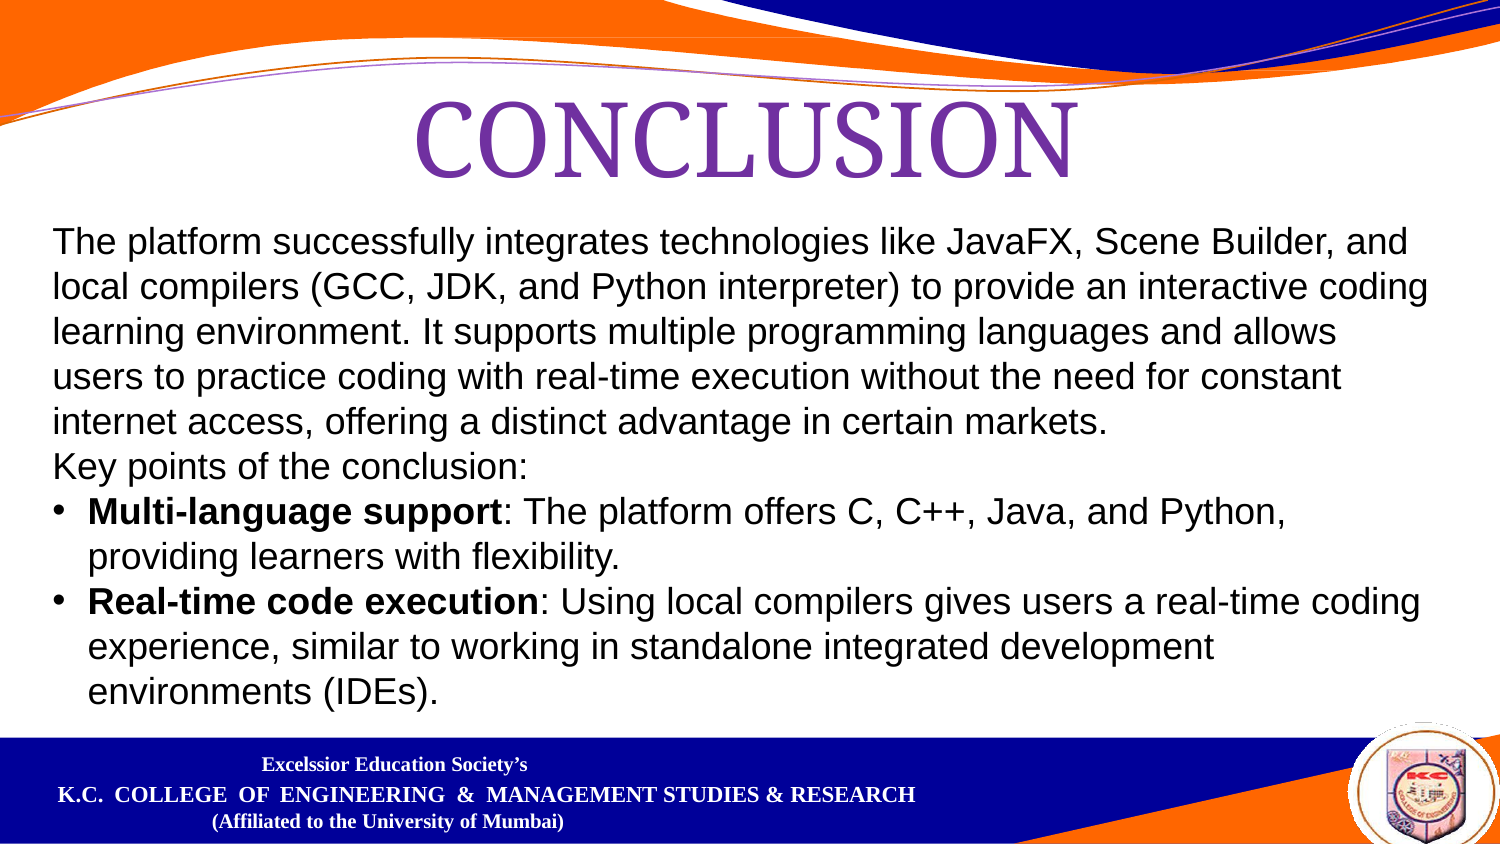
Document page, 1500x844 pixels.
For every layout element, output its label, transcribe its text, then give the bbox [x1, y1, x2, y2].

title CONCLUSION [109, 0, 1391, 209]
text_box The platform successfully integrates technologies like JavaFX, Scene Builder, and local compilers (GCC, JDK, and Python interpreter) to provide an interactive coding learning environment. It supports multiple programming languages and allows users to practice coding with real-time execution without the need for constant internet access, offering a distinct advantage in certain markets. Key points of the conclusion: Multi-language support: The platform offers C, C++, Java, and Python, providing learners with flexibility. Real-time code execution: Using local compilers gives users a real-time coding experience, similar to working in standalone integrated development environments (IDEs). [37, 209, 1450, 764]
picture [1347, 721, 1500, 844]
text_box Excelssior Education Society’s K.C. COLLEGE OF ENGINEERING & MANAGEMENT STUDIES & RESEARCH (Affiliated to the University of Mumbai) [55, 764, 926, 834]
